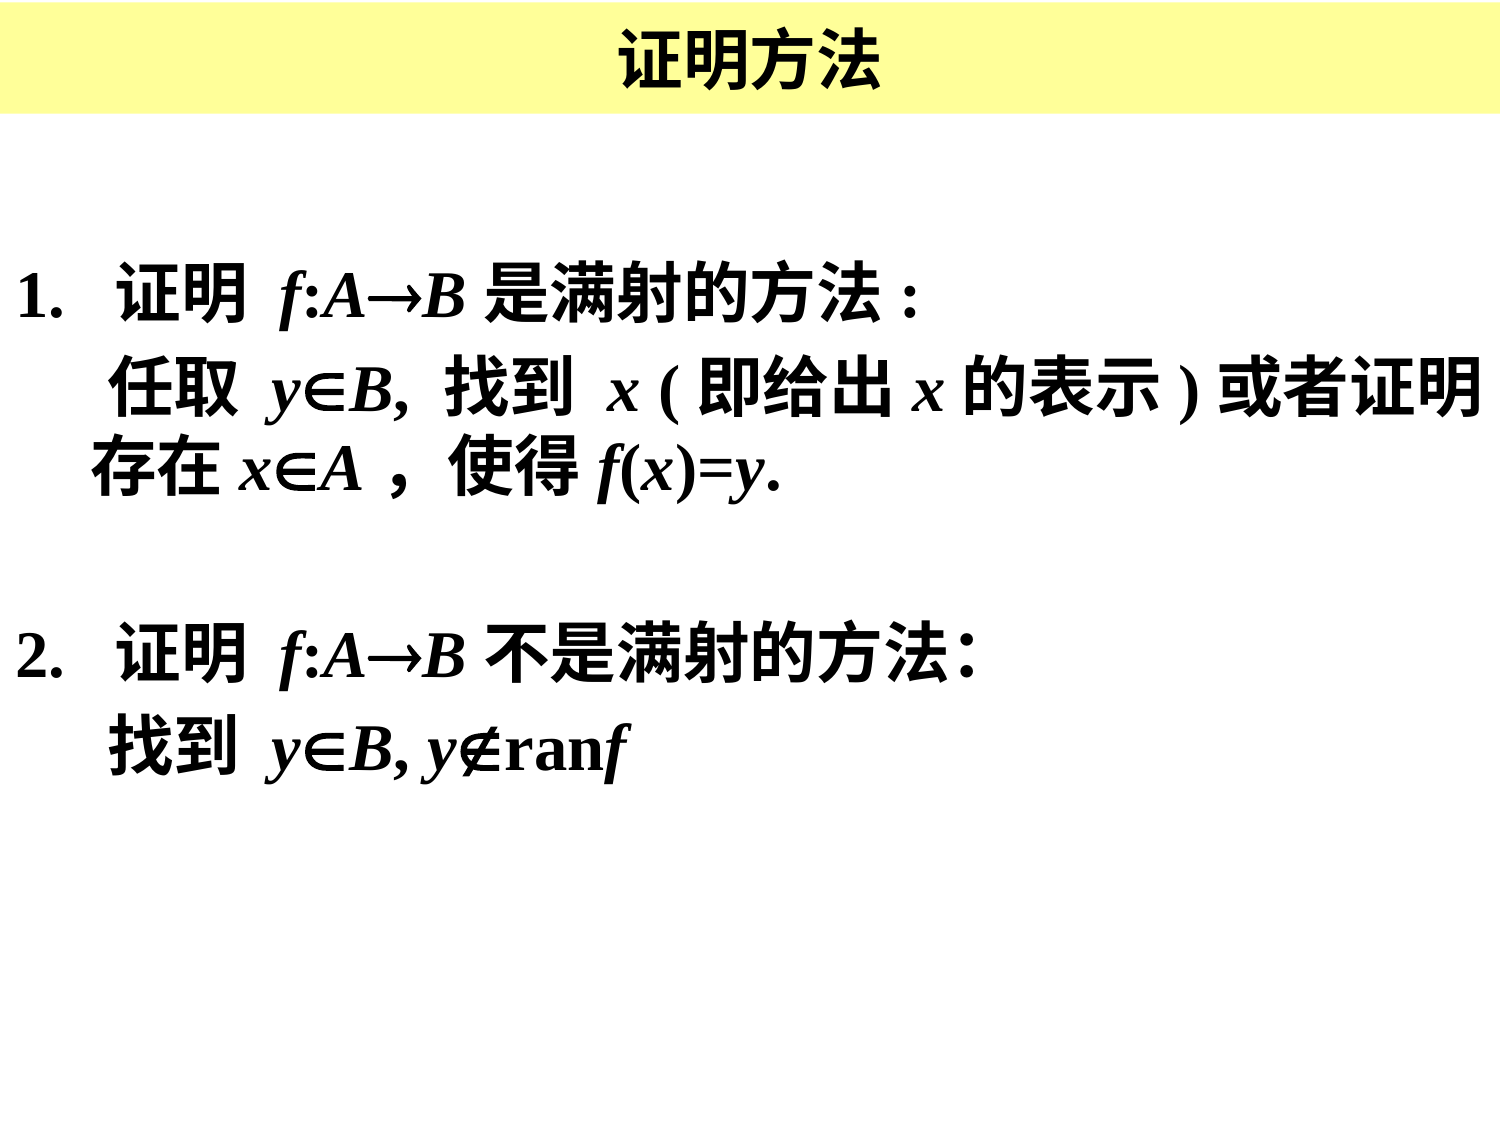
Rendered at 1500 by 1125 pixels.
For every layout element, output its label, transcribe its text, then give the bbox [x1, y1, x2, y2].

list 1. 证明 f:AB是满射的方法: 任取 yB, 找到 x (即给出x的表示)或者证明存在xA，使得f(x)=y. 2. 证明 f:AB不是满射的方法： 找到 yB, yranf [0, 243, 1500, 1024]
text_box 证明方法 [0, 2, 1500, 114]
